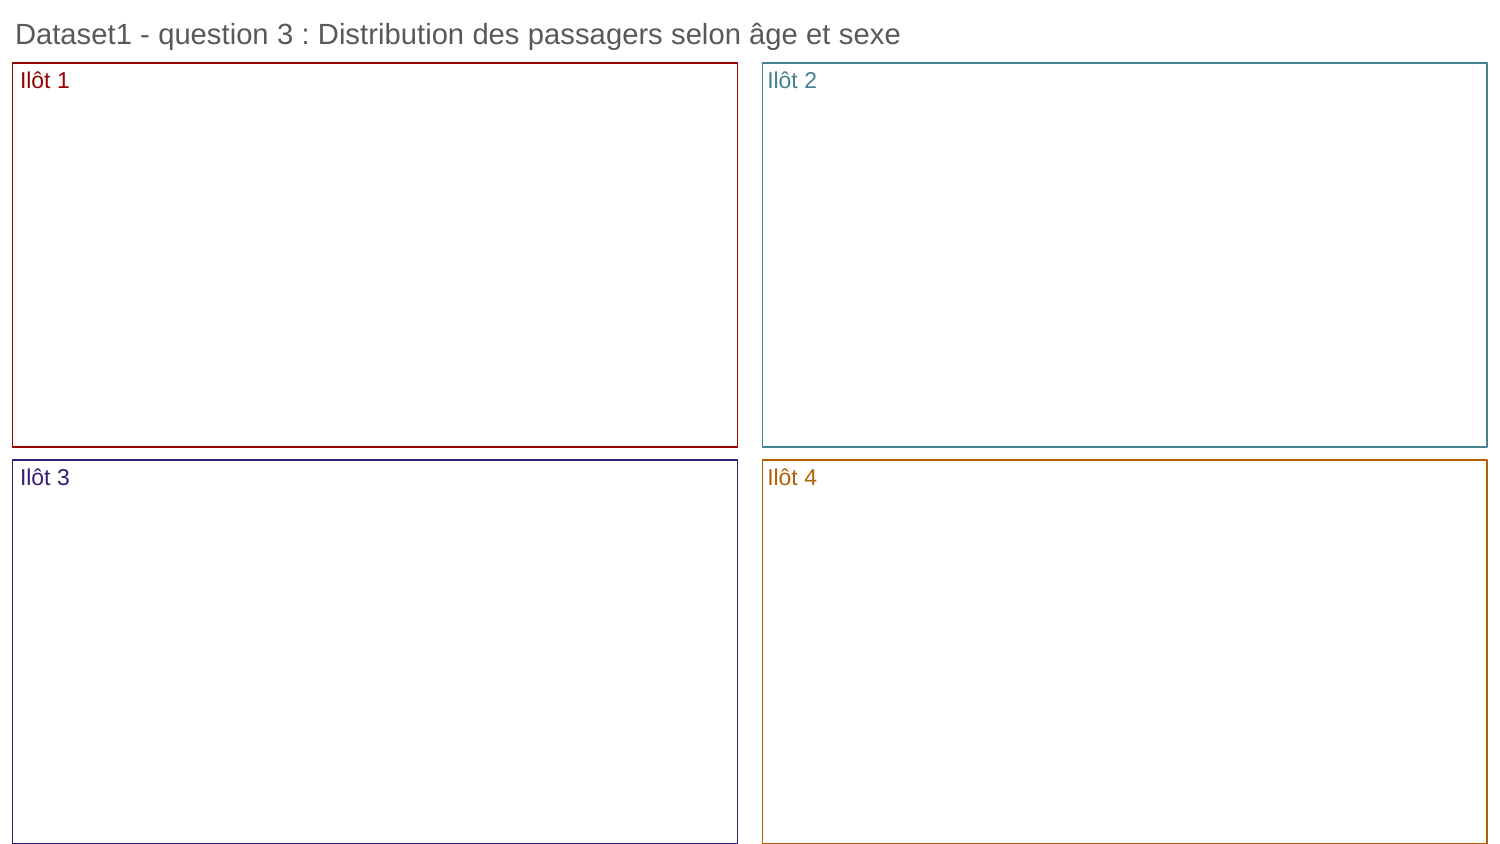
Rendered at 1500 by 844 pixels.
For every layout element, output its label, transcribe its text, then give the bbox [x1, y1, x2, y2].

text_box [762, 459, 1488, 844]
text_box [12, 62, 738, 448]
text_box Ilôt 2 [752, 50, 851, 96]
text_box Dataset1 - question 3 : Distribution des passagers selon âge et sexe [0, 0, 1103, 62]
text_box Ilôt 3 [5, 447, 104, 493]
text_box Ilôt 4 [752, 447, 851, 493]
text_box [762, 62, 1488, 448]
text_box Ilôt 1 [5, 50, 104, 96]
text_box [12, 459, 738, 844]
